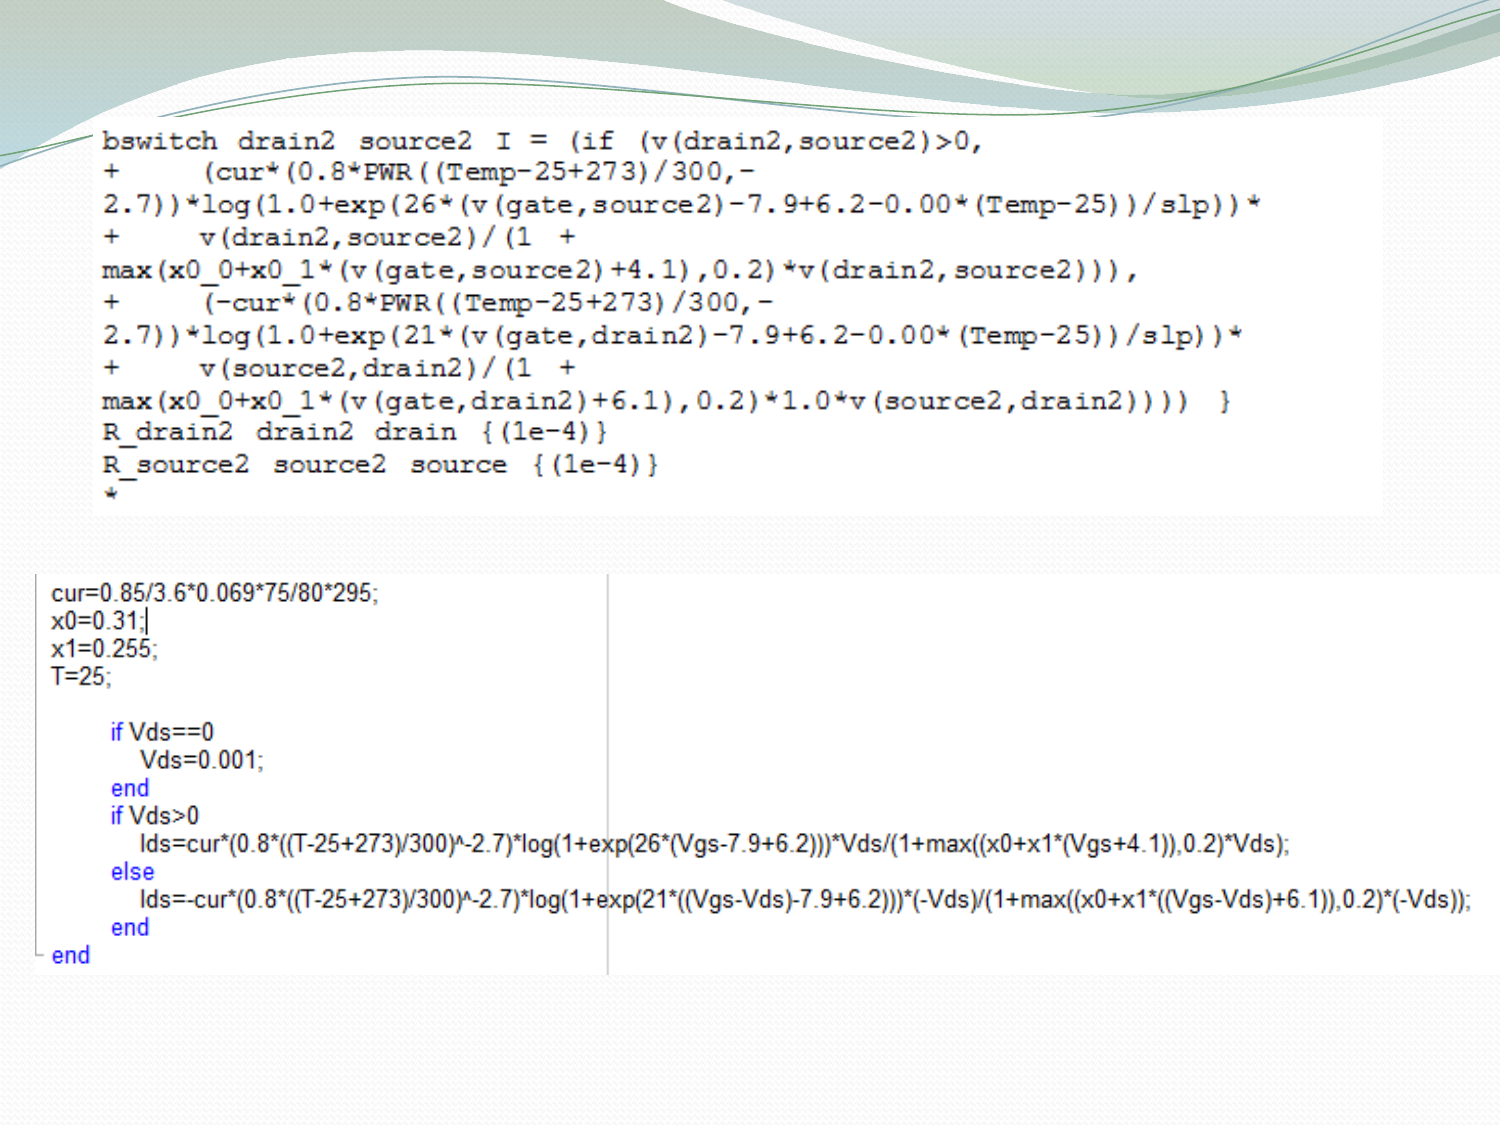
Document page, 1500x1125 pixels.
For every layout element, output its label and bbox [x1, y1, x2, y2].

picture [93, 116, 1384, 516]
picture [34, 573, 1500, 975]
